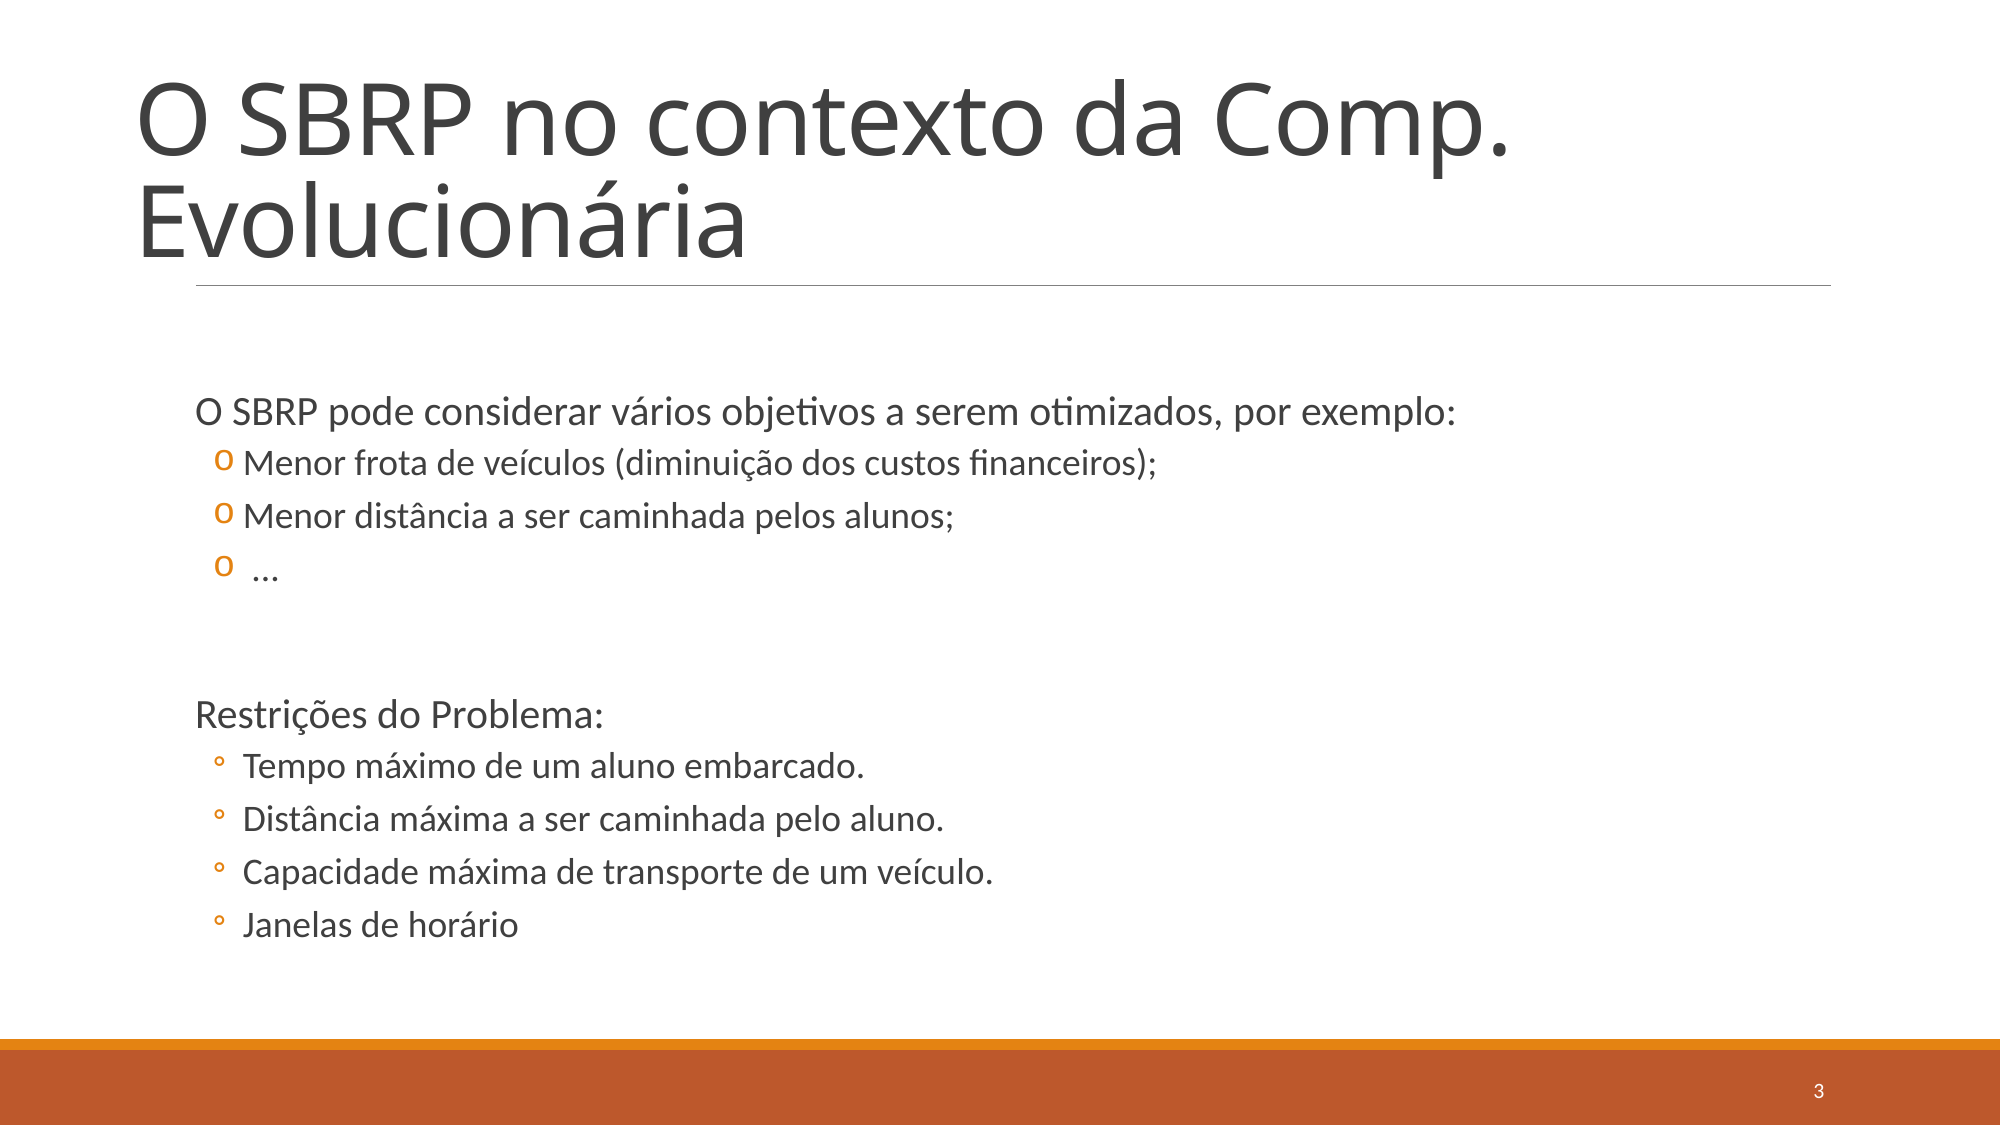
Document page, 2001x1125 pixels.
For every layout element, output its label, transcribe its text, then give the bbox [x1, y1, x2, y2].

list O SBRP pode considerar vários objetivos a serem otimizados, por exemplo: Menor frota de veículos (diminuição dos custos financeiros); Menor distância a ser caminhada pelos alunos; ... Restrições do Problema: Tempo máximo de um aluno embarcado. Distância máxima a ser caminhada pelo aluno. Capacidade máxima de transporte de um veículo. Janelas de horário [180, 302, 1830, 963]
slide_number 3 [1624, 1059, 1840, 1120]
title O SBRP no contexto da Comp. Evolucionária [119, 47, 1892, 285]
